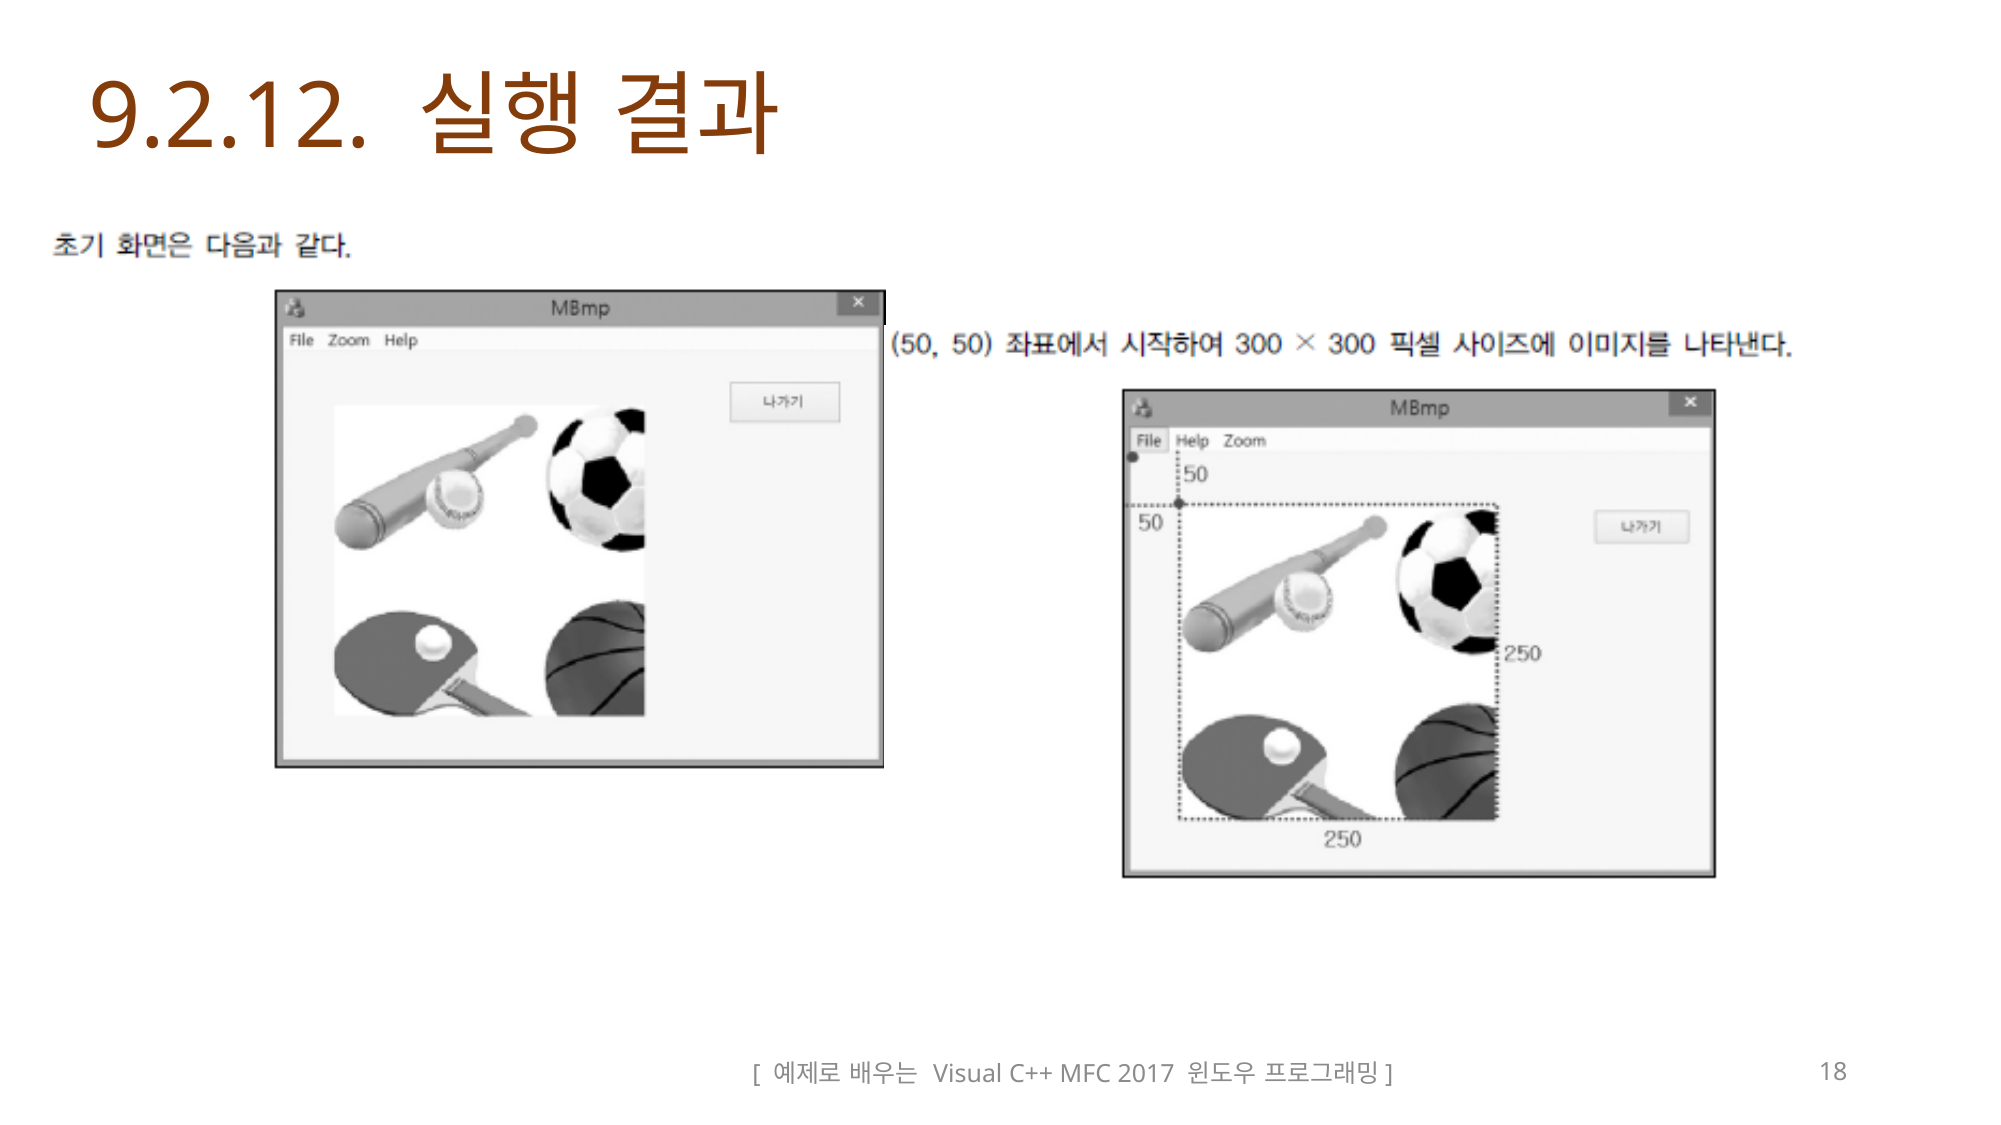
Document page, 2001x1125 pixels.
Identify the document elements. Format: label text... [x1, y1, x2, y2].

picture [49, 222, 1809, 885]
slide_number 18 [1412, 1042, 1863, 1103]
footer [ 예제로 배우는 Visual C++ MFC 2017 윈도우 프로그래밍] [662, 1042, 1412, 1103]
title 9.2.12. 실행 결과 [73, 57, 1484, 179]
